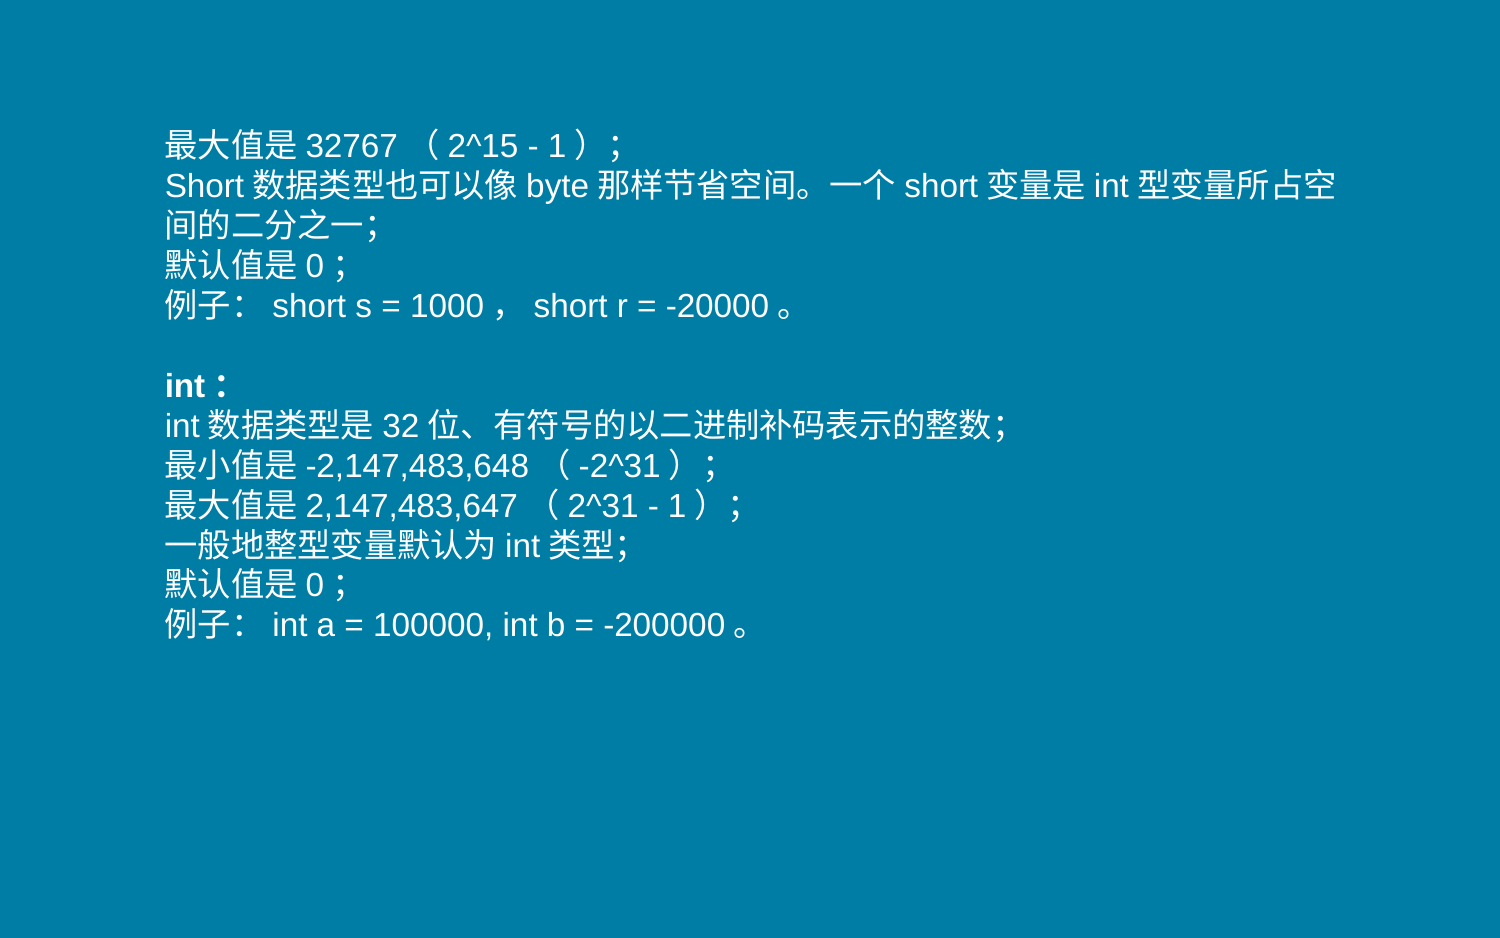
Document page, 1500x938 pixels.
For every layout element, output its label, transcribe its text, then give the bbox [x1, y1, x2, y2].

text_box 最大值是32767（2^15 - 1）； Short数据类型也可以像byte那样节省空间。一个short变量是int型变量所占空间的二分之一； 默认值是0； 例子：short s = 1000，short r = -20000。 int： int数据类型是32位、有符号的以二进制补码表示的整数； 最小值是-2,147,483,648（-2^31）； 最大值是2,147,483,647（2^31 - 1）； 一般地整型变量默认为int类型； 默认值是0； 例子：int a = 100000, int b = -200000。 [150, 117, 1360, 938]
